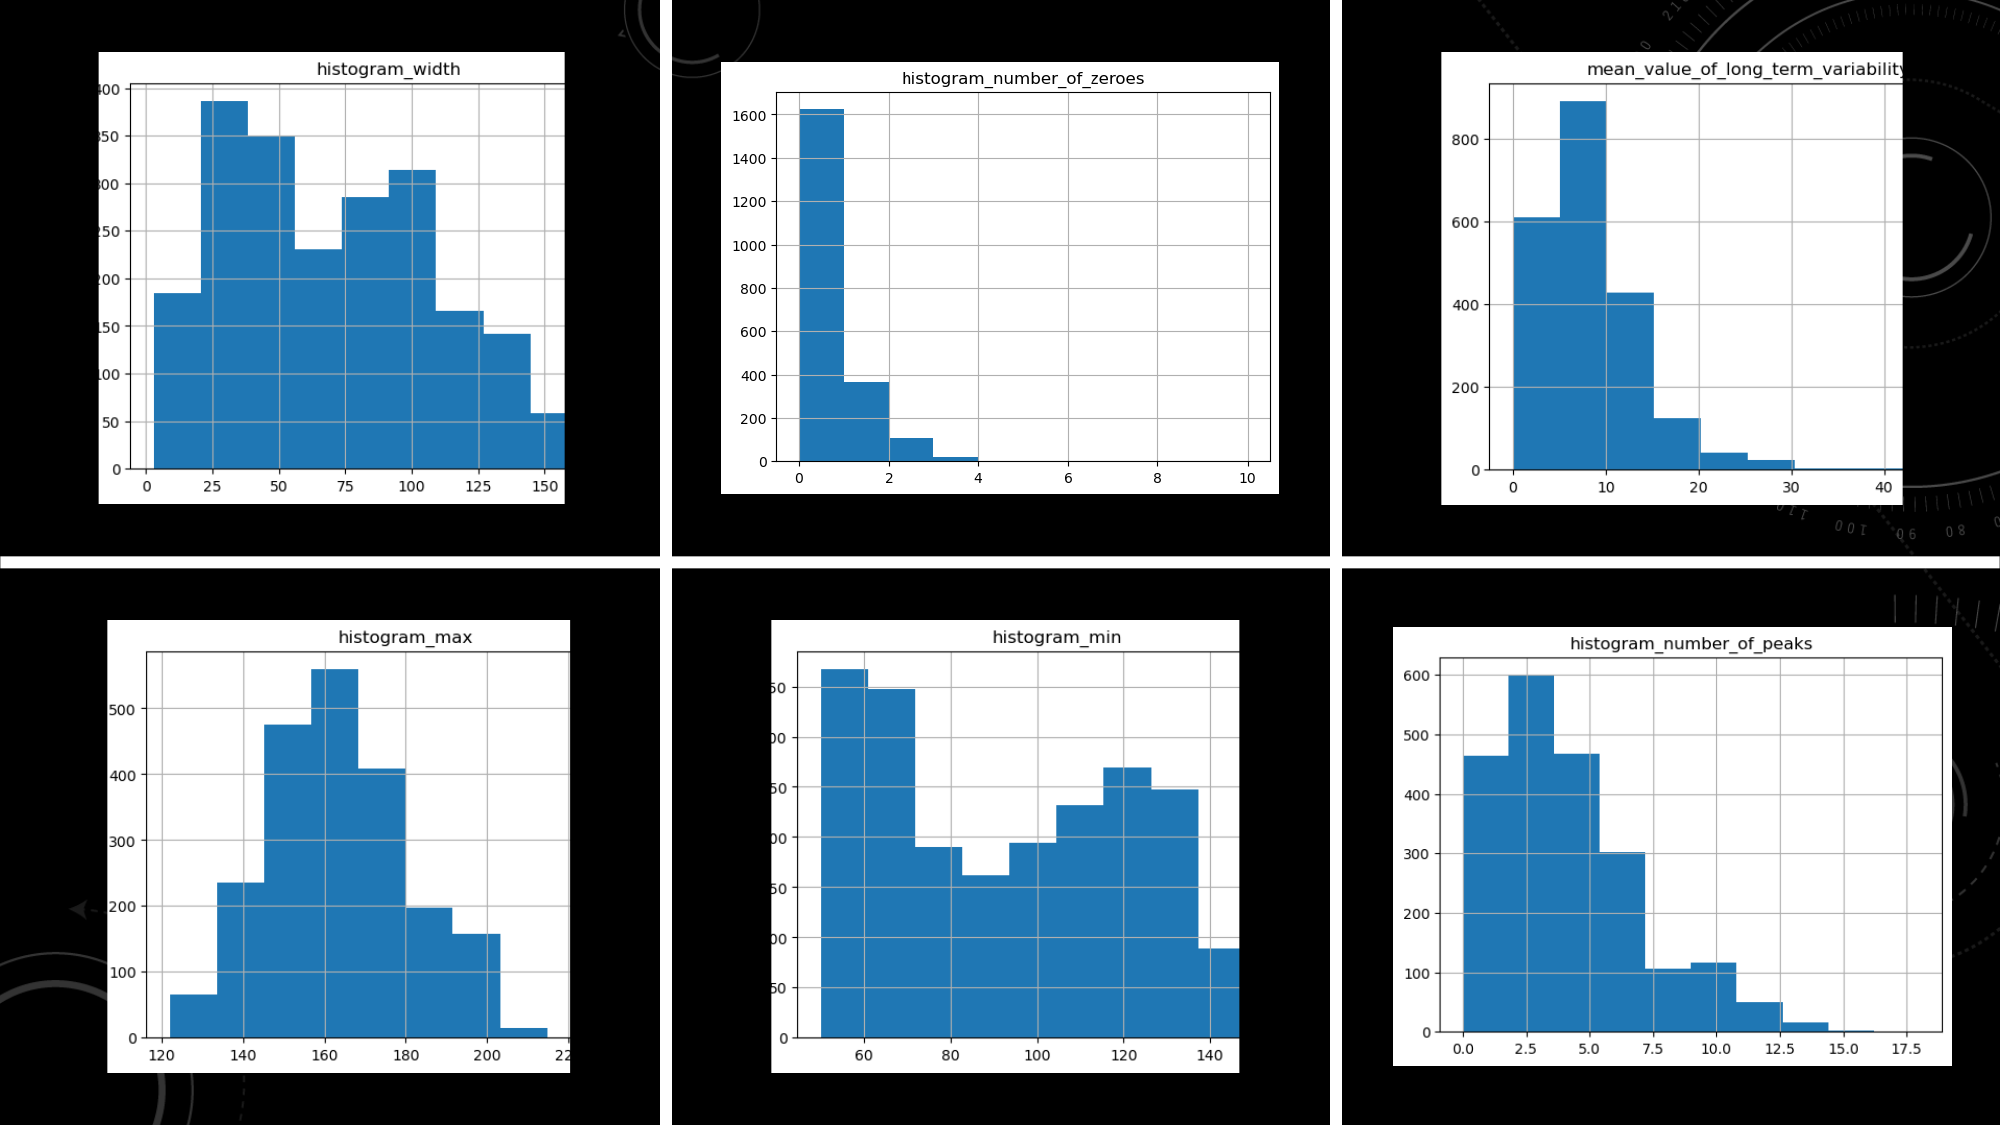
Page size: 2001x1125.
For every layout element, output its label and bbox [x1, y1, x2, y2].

picture [1344, 570, 2000, 1125]
text_box [1328, 0, 1344, 555]
picture [1344, 0, 2000, 555]
text_box [1328, 570, 1344, 1125]
picture [0, 0, 658, 555]
picture [674, 570, 1328, 1125]
picture [674, 0, 1328, 555]
text_box [658, 0, 674, 555]
text_box [0, 555, 2000, 570]
picture [0, 570, 658, 1125]
text_box [658, 570, 674, 1125]
